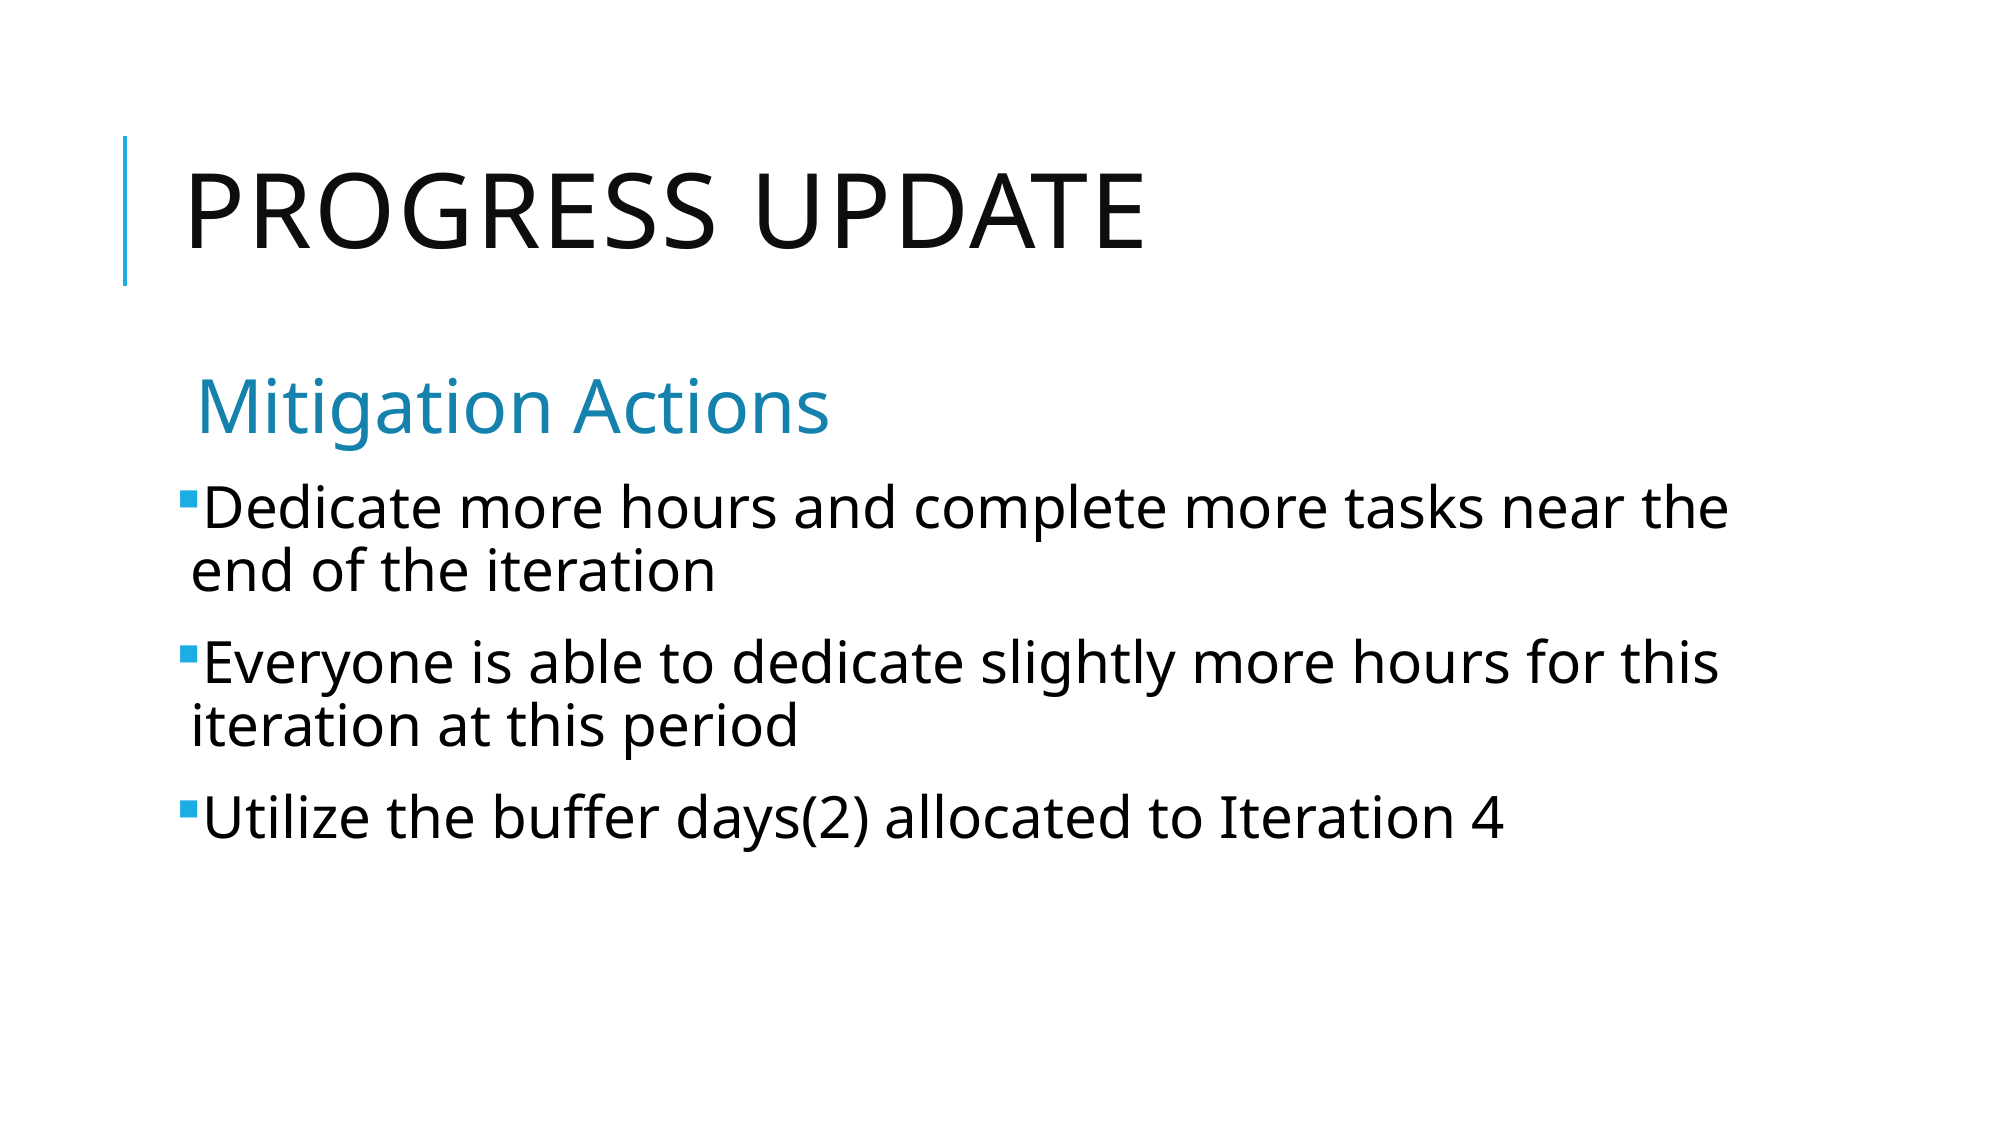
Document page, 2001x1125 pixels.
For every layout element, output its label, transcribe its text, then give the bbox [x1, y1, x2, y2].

title Progress Update [168, 96, 1763, 342]
list Mitigation Actions Dedicate more hours and complete more tasks near the end of the iteration Everyone is able to dedicate slightly more hours for this iteration at this period Utilize the buffer days(2) allocated to Iteration 4 [168, 361, 1763, 973]
